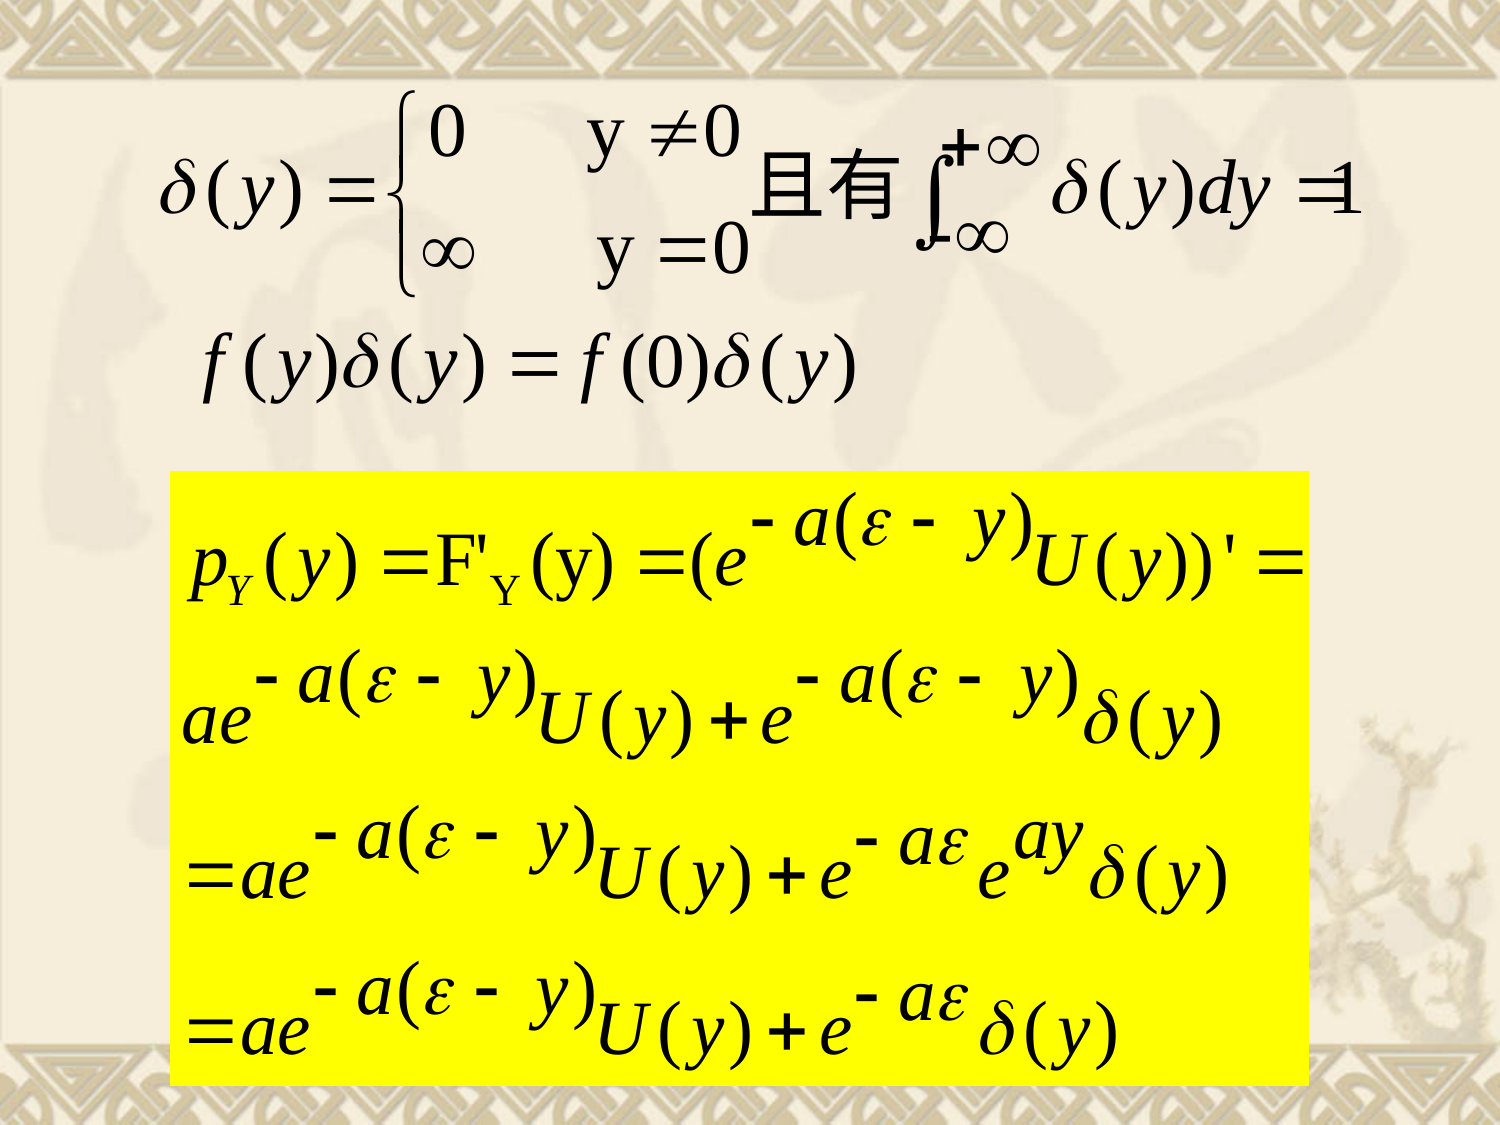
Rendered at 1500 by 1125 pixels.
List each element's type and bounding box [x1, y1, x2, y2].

picture [0, 0, 1500, 1125]
text_box [147, 77, 1376, 311]
text_box [170, 470, 1309, 1087]
text_box [175, 316, 874, 421]
